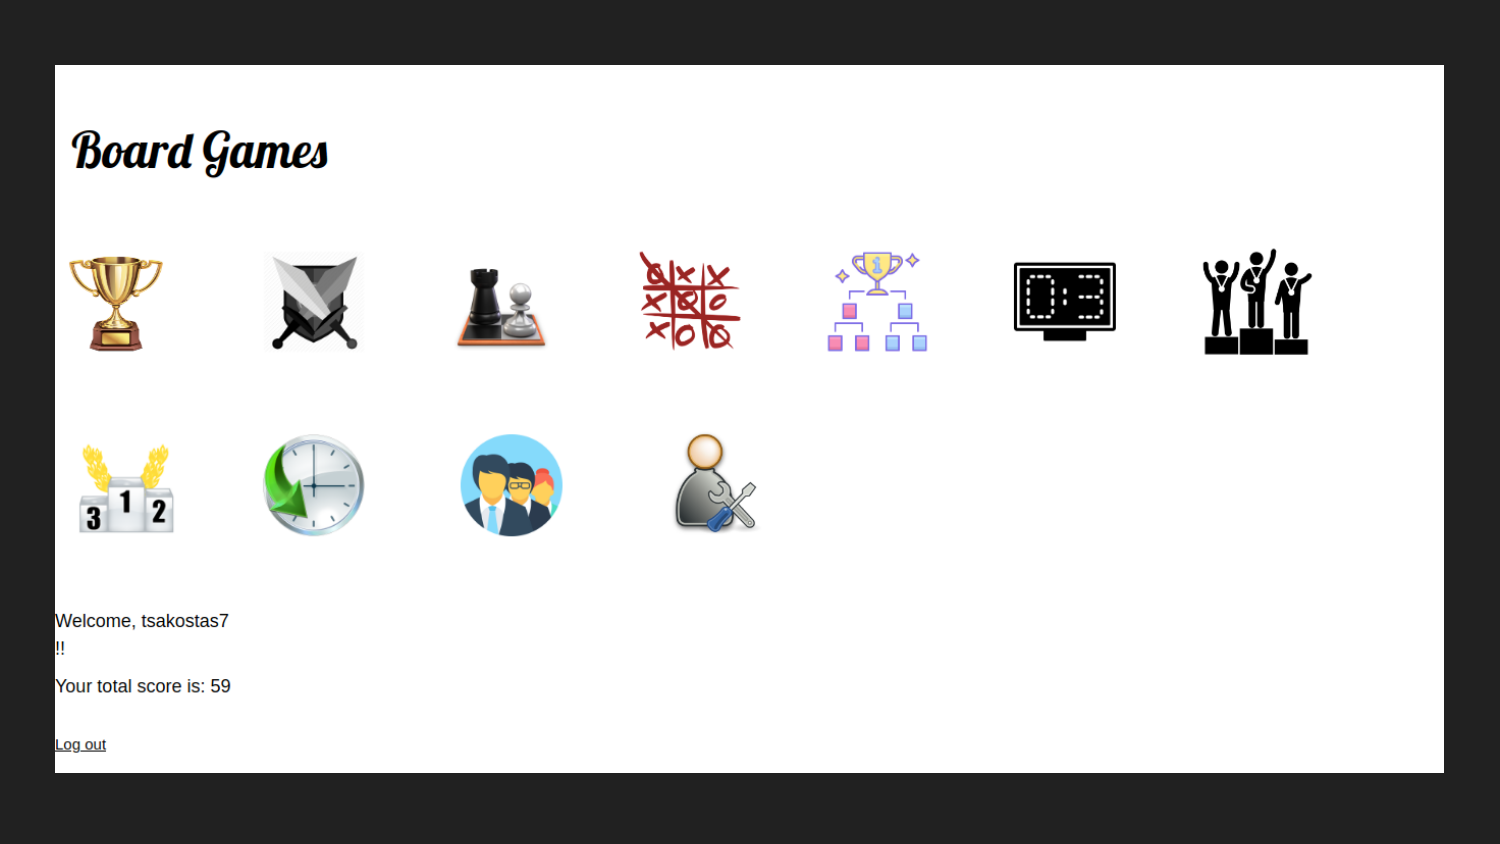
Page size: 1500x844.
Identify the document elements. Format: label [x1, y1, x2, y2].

picture [55, 65, 1444, 773]
